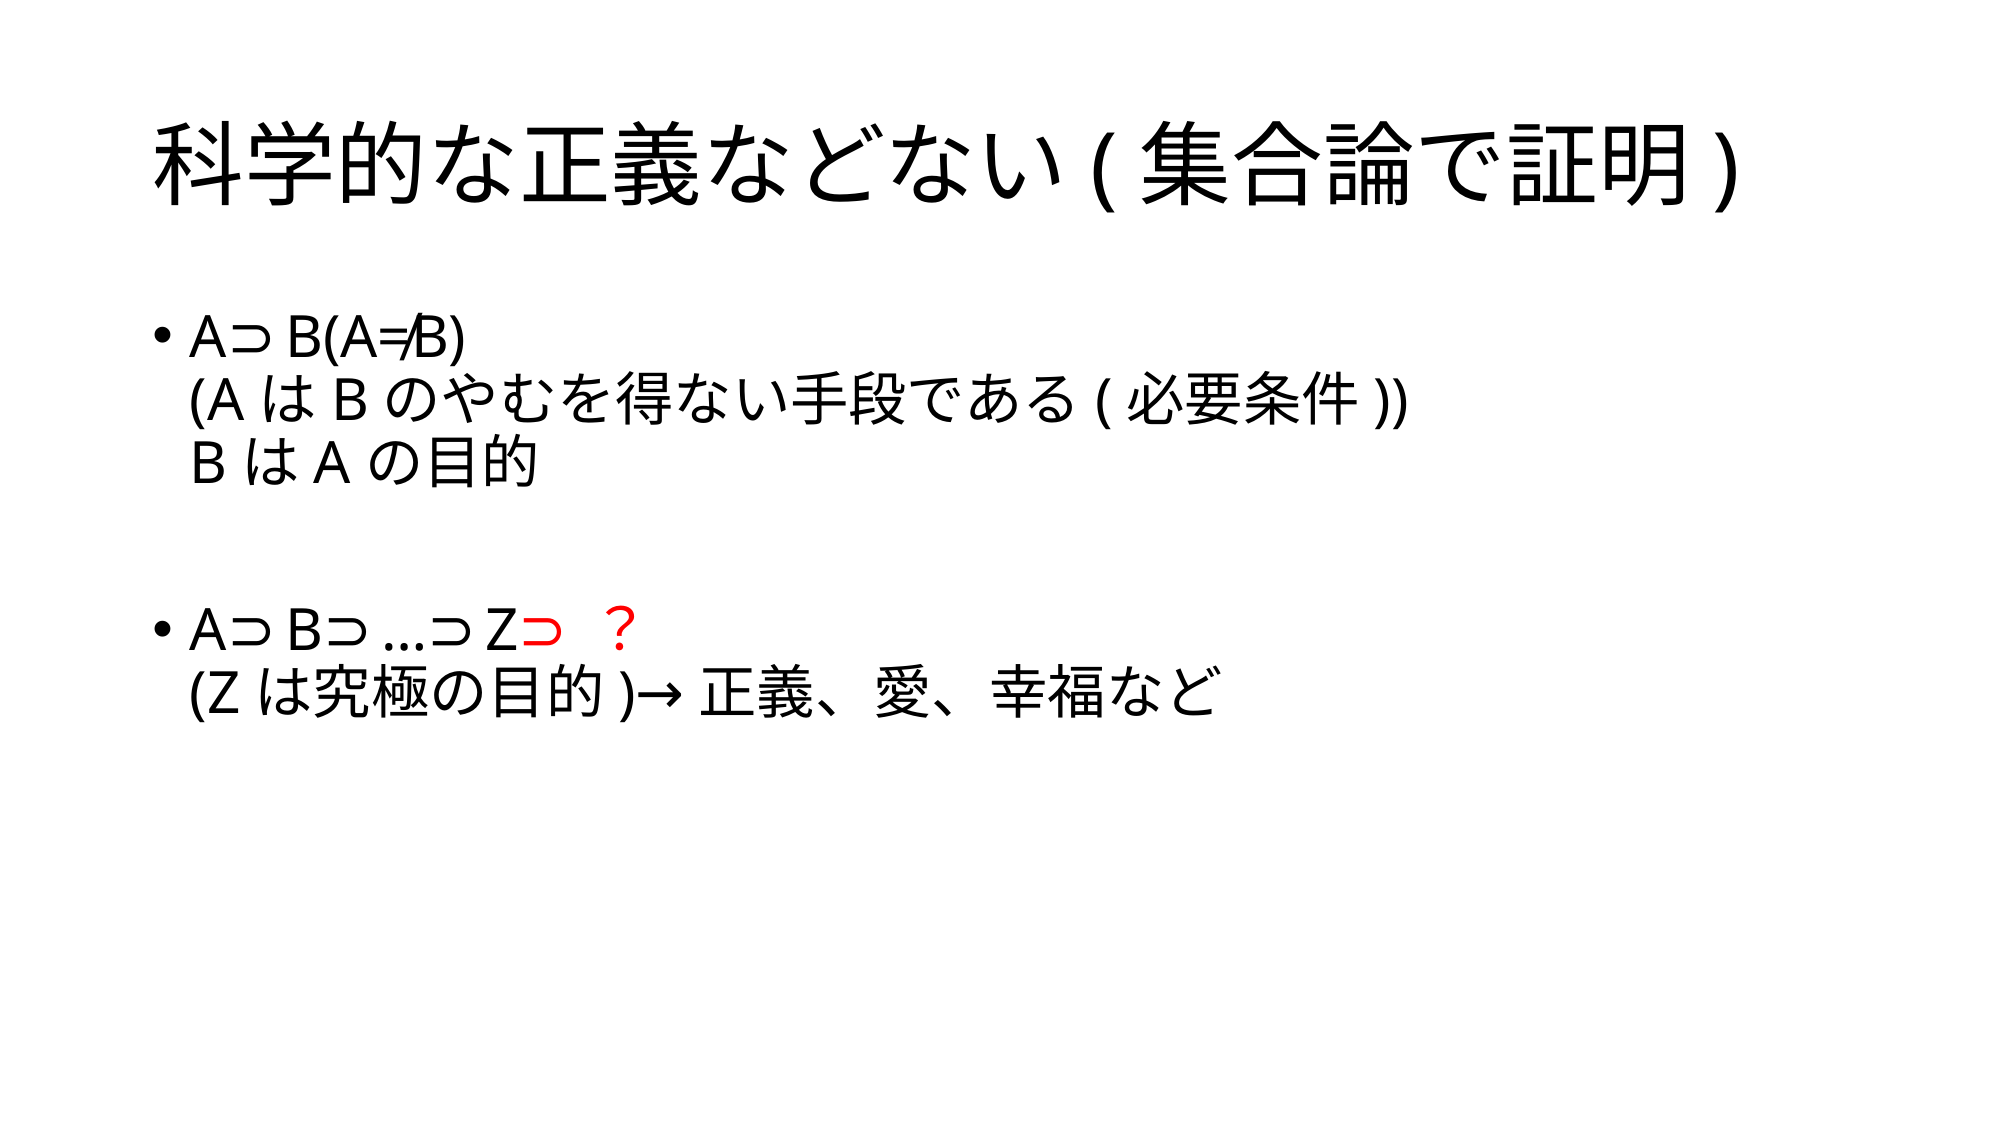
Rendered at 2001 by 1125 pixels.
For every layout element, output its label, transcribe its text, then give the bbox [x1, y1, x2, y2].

title 科学的な正義などない(集合論で証明) [137, 59, 1863, 278]
list A⊃B(A≠B) (AはBのやむを得ない手段である(必要条件)) BはAの目的 A⊃B⊃…⊃Z⊃？ (Zは究極の目的)→正義、愛、幸福など [137, 299, 1863, 1014]
